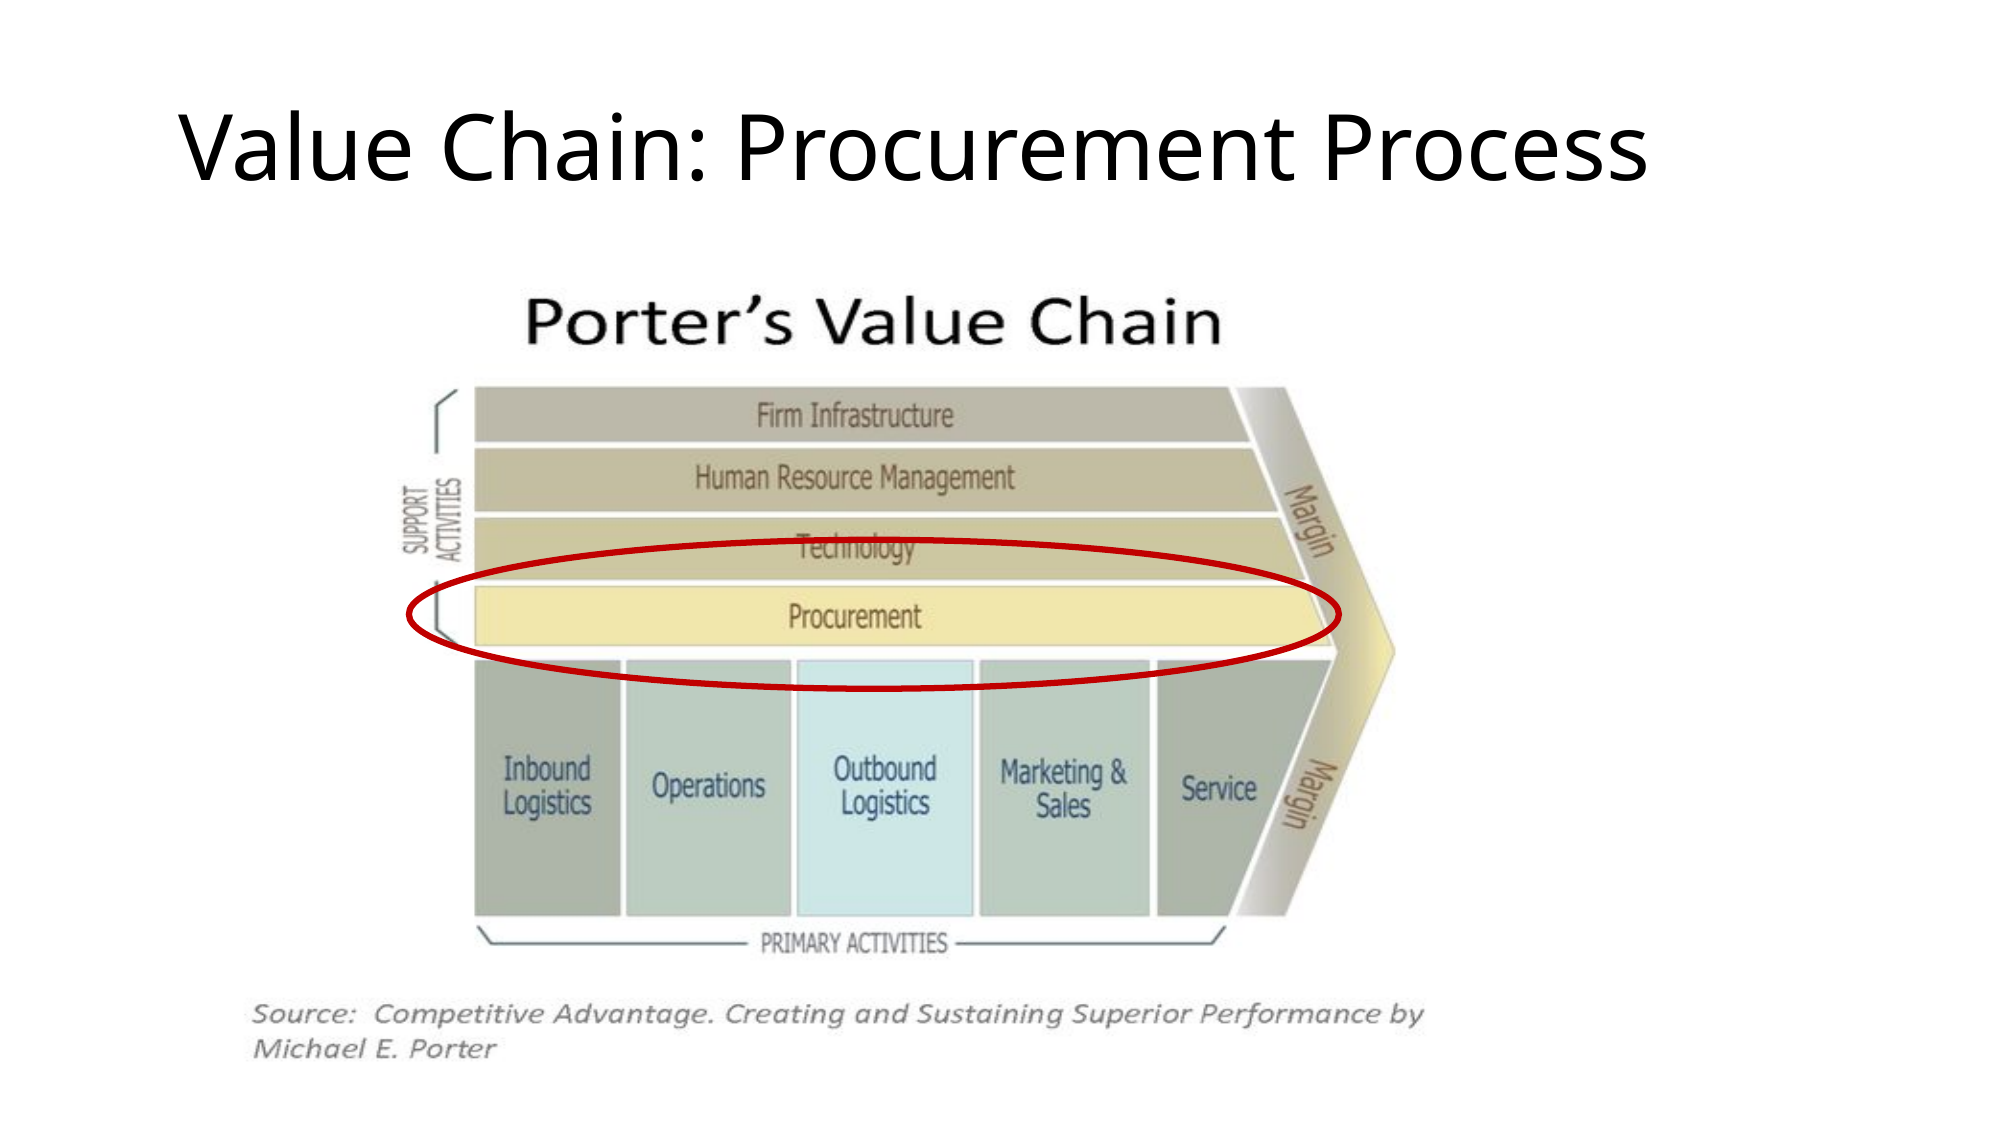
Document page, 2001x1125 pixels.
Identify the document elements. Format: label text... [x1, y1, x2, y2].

title Value Chain: Procurement Process [163, 81, 1789, 221]
picture [168, 212, 1580, 1087]
